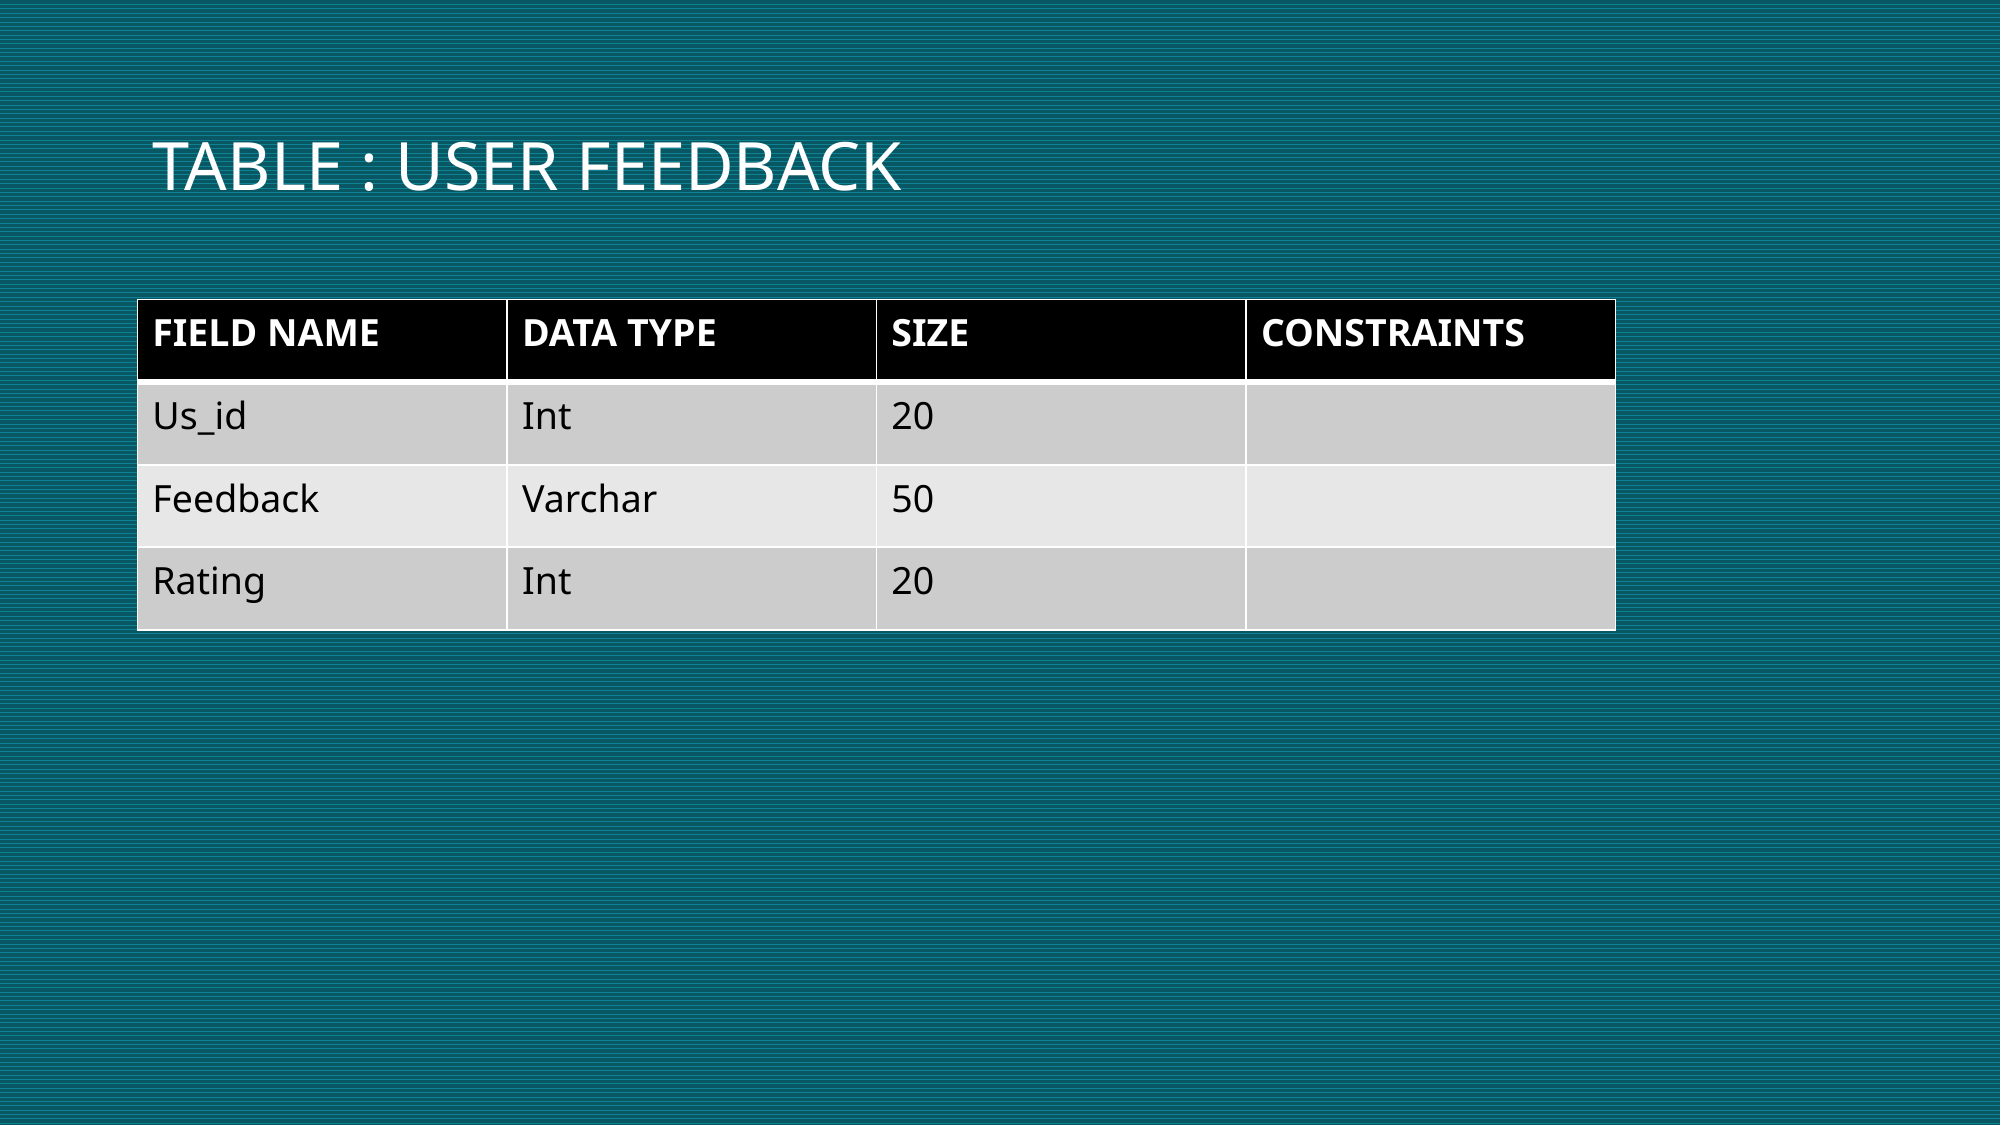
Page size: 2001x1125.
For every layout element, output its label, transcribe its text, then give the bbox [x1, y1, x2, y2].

table_cell 50 [877, 466, 1245, 546]
table_header SIZE [877, 300, 1245, 379]
table_cell Varchar [508, 466, 876, 546]
table_header DATA TYPE [508, 300, 876, 379]
title TABLE : USER FEEDBACK [137, 59, 1863, 278]
table_cell [1247, 385, 1615, 464]
table_cell Feedback [138, 466, 506, 546]
table_cell 20 [877, 385, 1245, 464]
table_cell Rating [138, 548, 506, 629]
table_header CONSTRAINTS [1247, 300, 1615, 379]
table_cell [1247, 466, 1615, 546]
table_cell Int [508, 385, 876, 464]
table_header FIELD NAME [138, 300, 506, 379]
table_cell Us_id [138, 385, 506, 464]
table_cell [1247, 548, 1615, 629]
table_cell 20 [877, 548, 1245, 629]
table_cell Int [508, 548, 876, 629]
